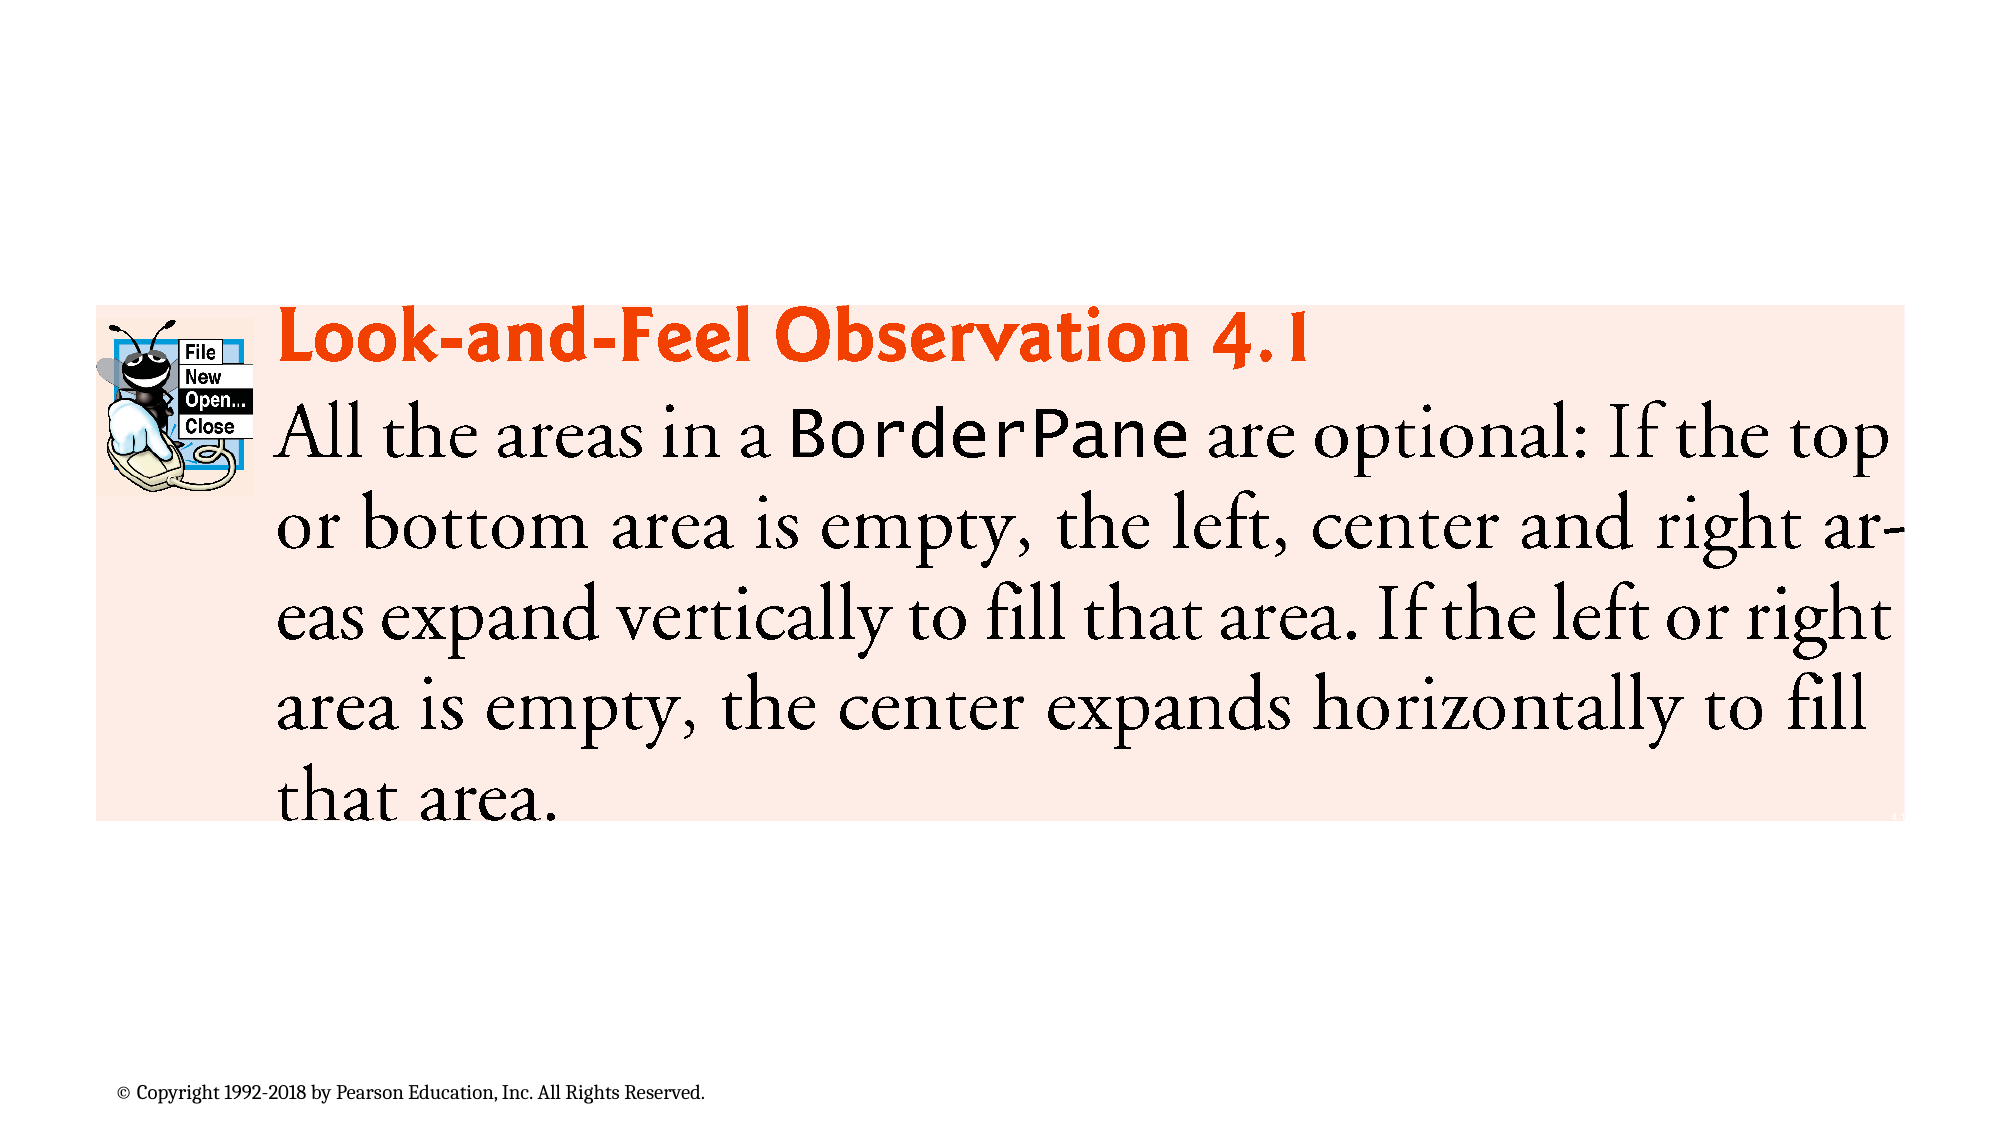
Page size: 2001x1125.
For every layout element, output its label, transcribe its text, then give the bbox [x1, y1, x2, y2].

footer © Copyright 1992-2018 by Pearson Education, Inc. All Rights Reserved. [99, 1051, 1473, 1112]
picture [0, 208, 2000, 917]
